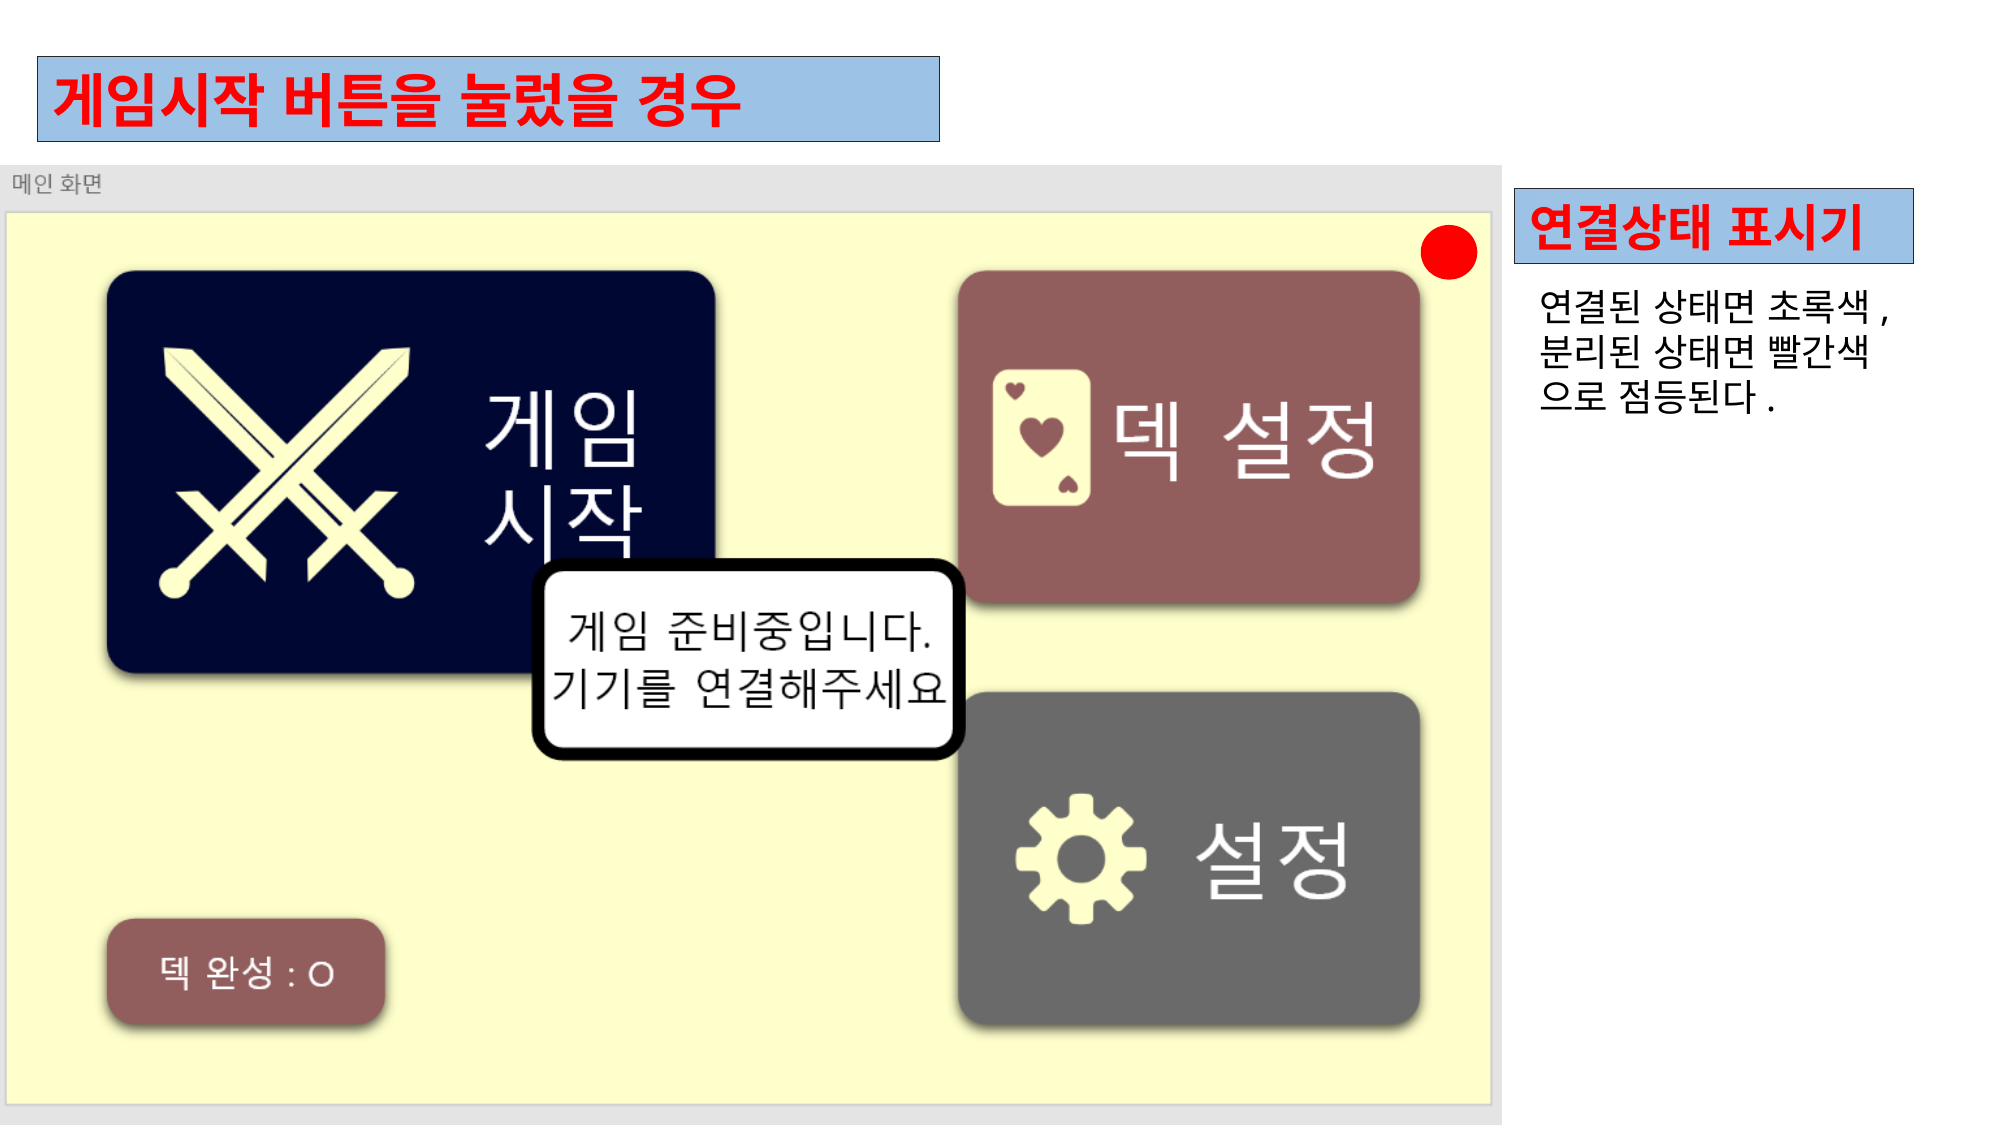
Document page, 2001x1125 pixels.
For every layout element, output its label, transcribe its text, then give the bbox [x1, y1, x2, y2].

text_box 연결된 상태면 초록색, 분리된 상태면 빨간색 으로 점등된다. [1524, 276, 1905, 427]
text_box 연결상태 표시기 [1514, 188, 1914, 264]
text_box 게임시작 버튼을 눌렀을 경우 [37, 56, 940, 142]
picture [0, 165, 1502, 1125]
